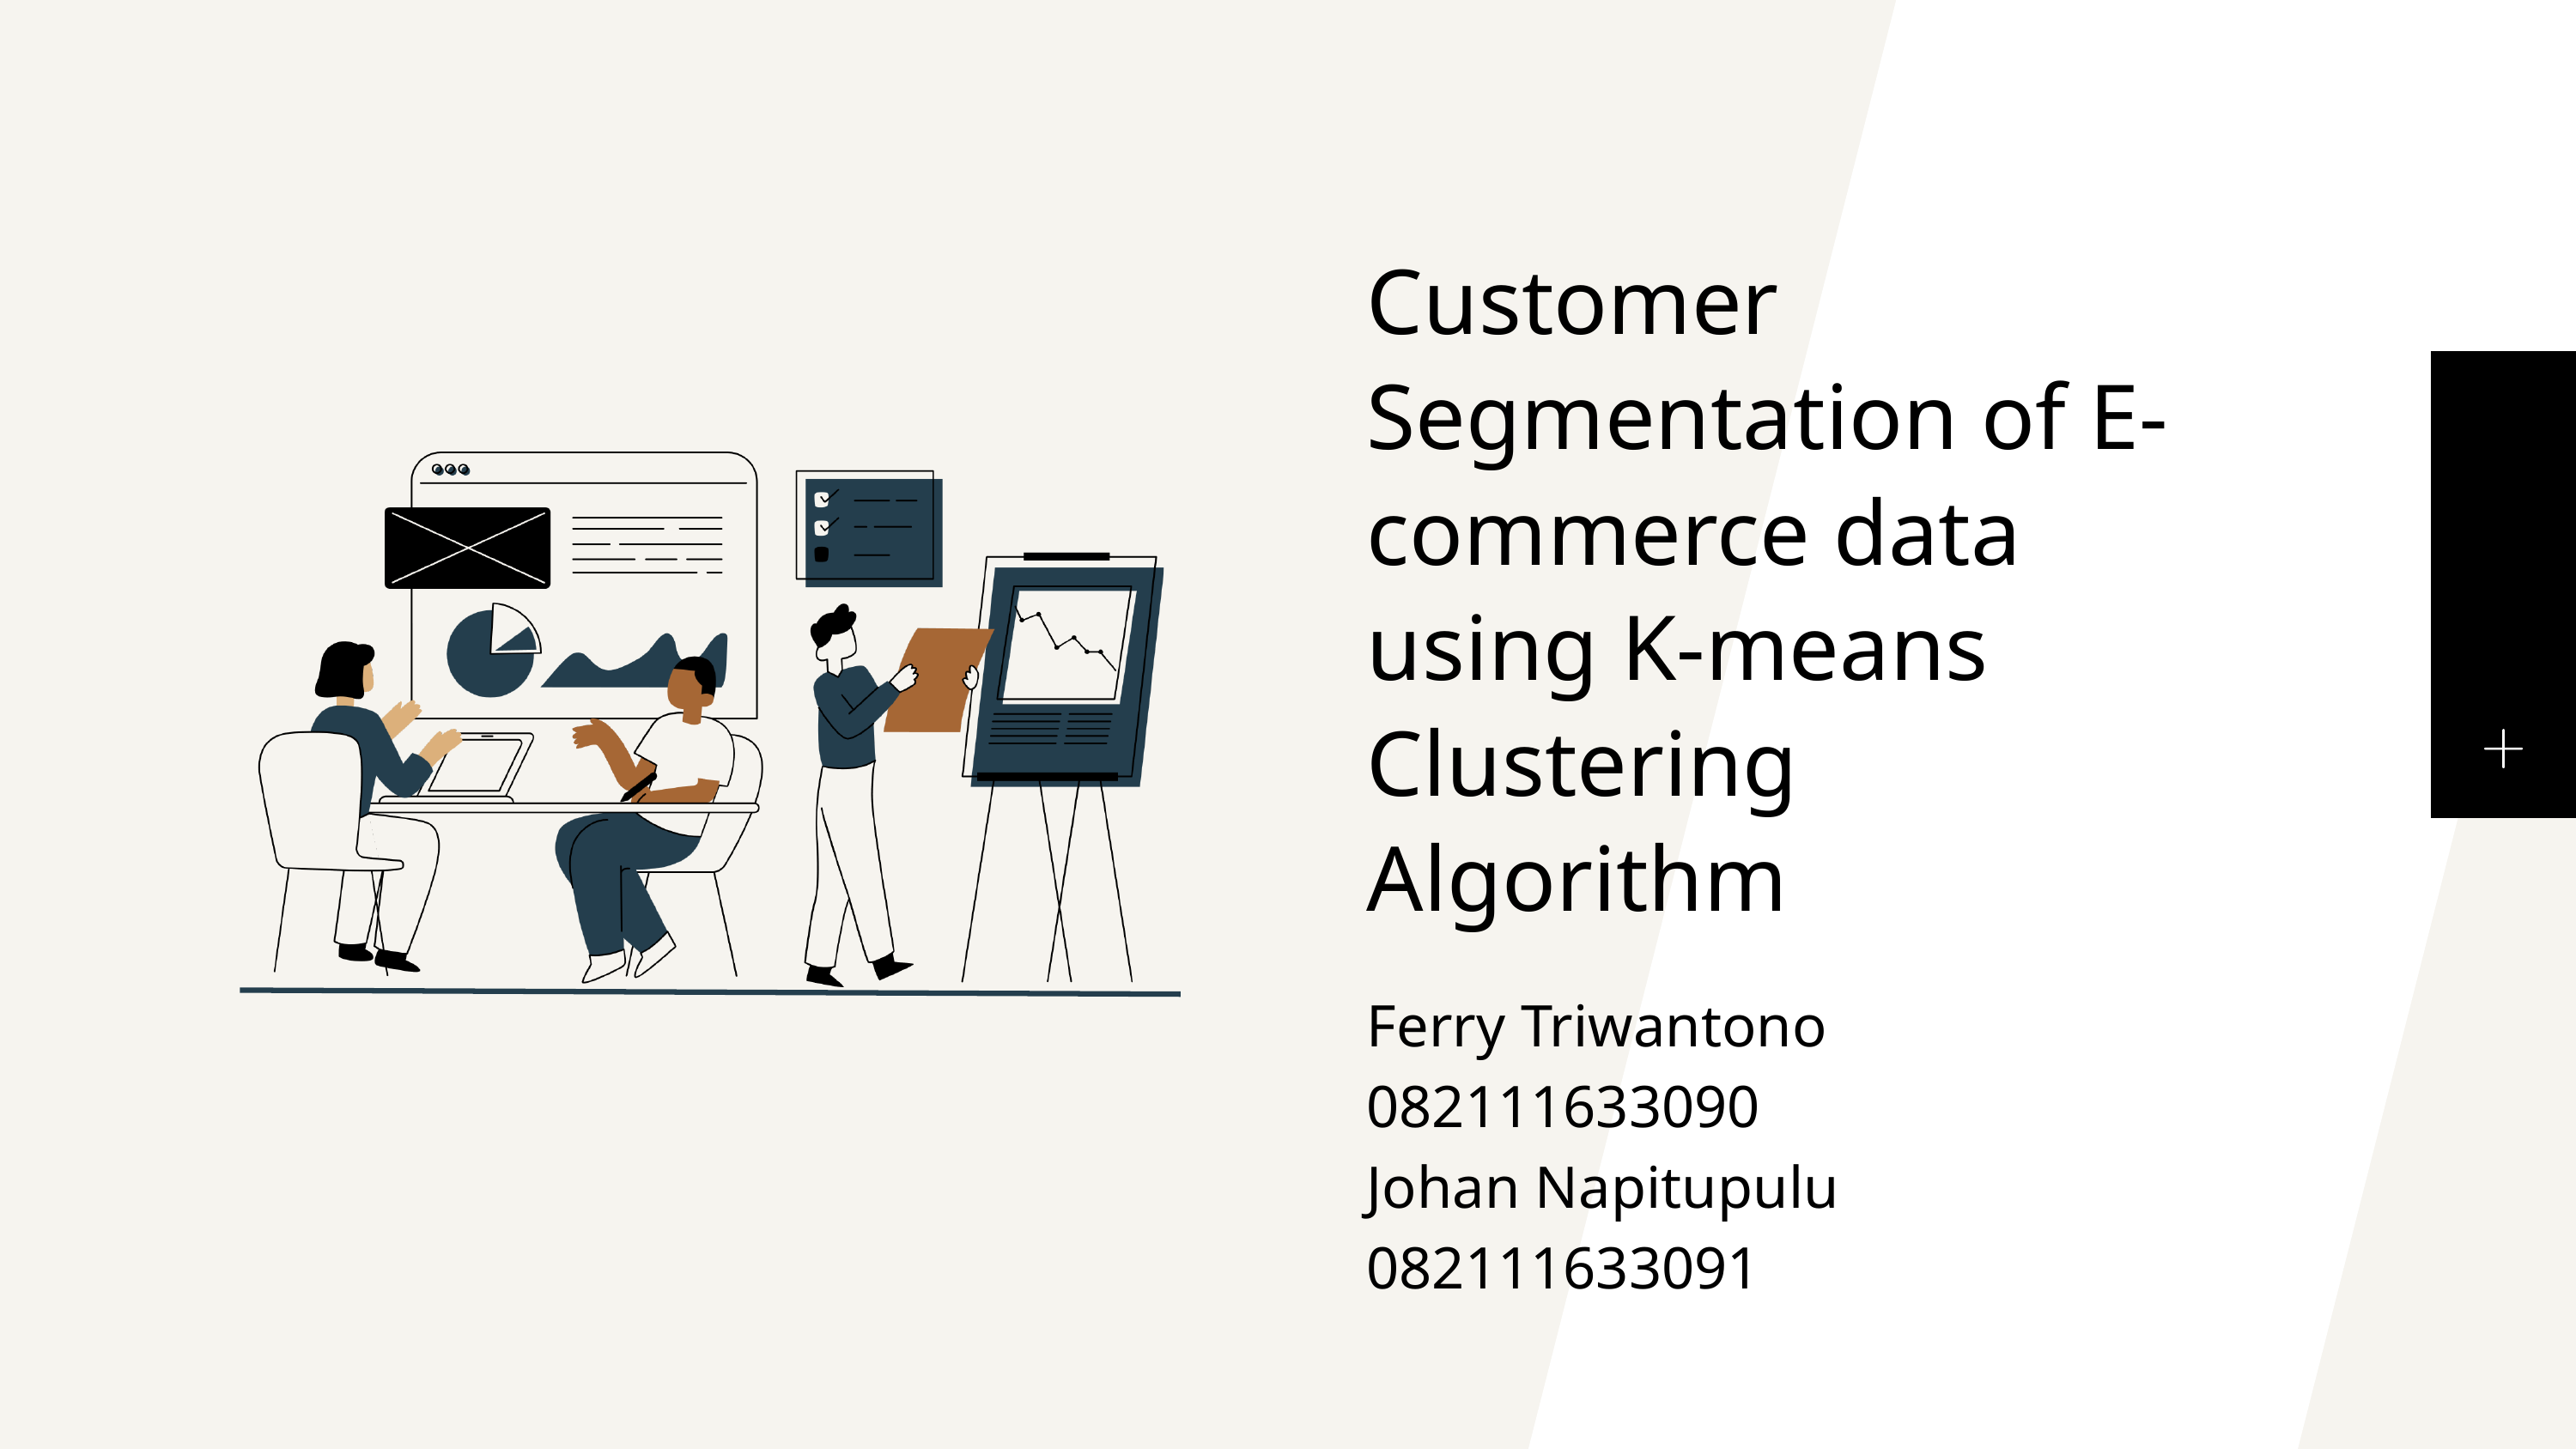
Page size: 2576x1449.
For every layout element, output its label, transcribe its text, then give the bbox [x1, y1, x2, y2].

text_box [257, 452, 1164, 988]
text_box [2430, 350, 2576, 818]
text_box Customer Segmentation of E-commerce data using K-means Clustering Algorithm [1366, 237, 1720, 930]
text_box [1725, 0, 2472, 1449]
text_box Ferry Triwantono 082111633090 Johan Napitupulu 082111633091 [1366, 978, 1720, 1300]
